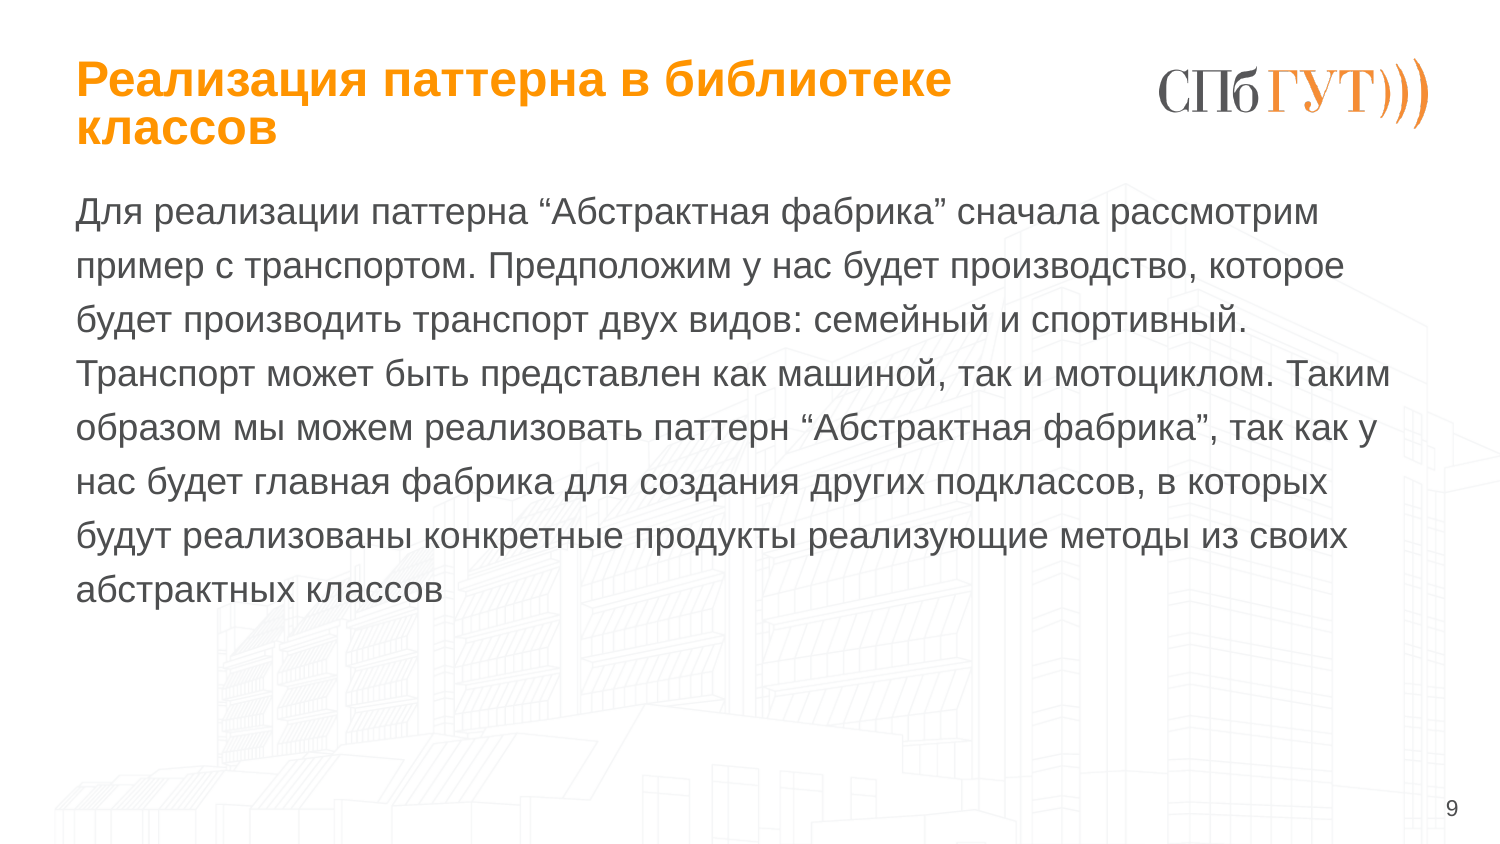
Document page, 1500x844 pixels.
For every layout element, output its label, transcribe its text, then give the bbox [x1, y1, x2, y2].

text_box Для реализации паттерна “Абстрактная фабрика” сначала рассмотрим пример с транспортом. Предположим у нас будет производство, которое будет производить транспорт двух видов: семейный и спортивный. Транспорт может быть представлен как машиной, так и мотоциклом. Таким образом мы можем реализовать паттерн “Абстрактная фабрика”, так как у нас будет главная фабрика для создания других подклассов, в которых будут реализованы конкретные продукты реализующие методы из своих абстрактных классов [72, 174, 1428, 791]
title Реализация паттерна в библиотеке классов [72, 55, 1099, 128]
picture [1159, 58, 1428, 129]
slide_number 9 [1427, 790, 1462, 814]
picture [54, 183, 1500, 844]
